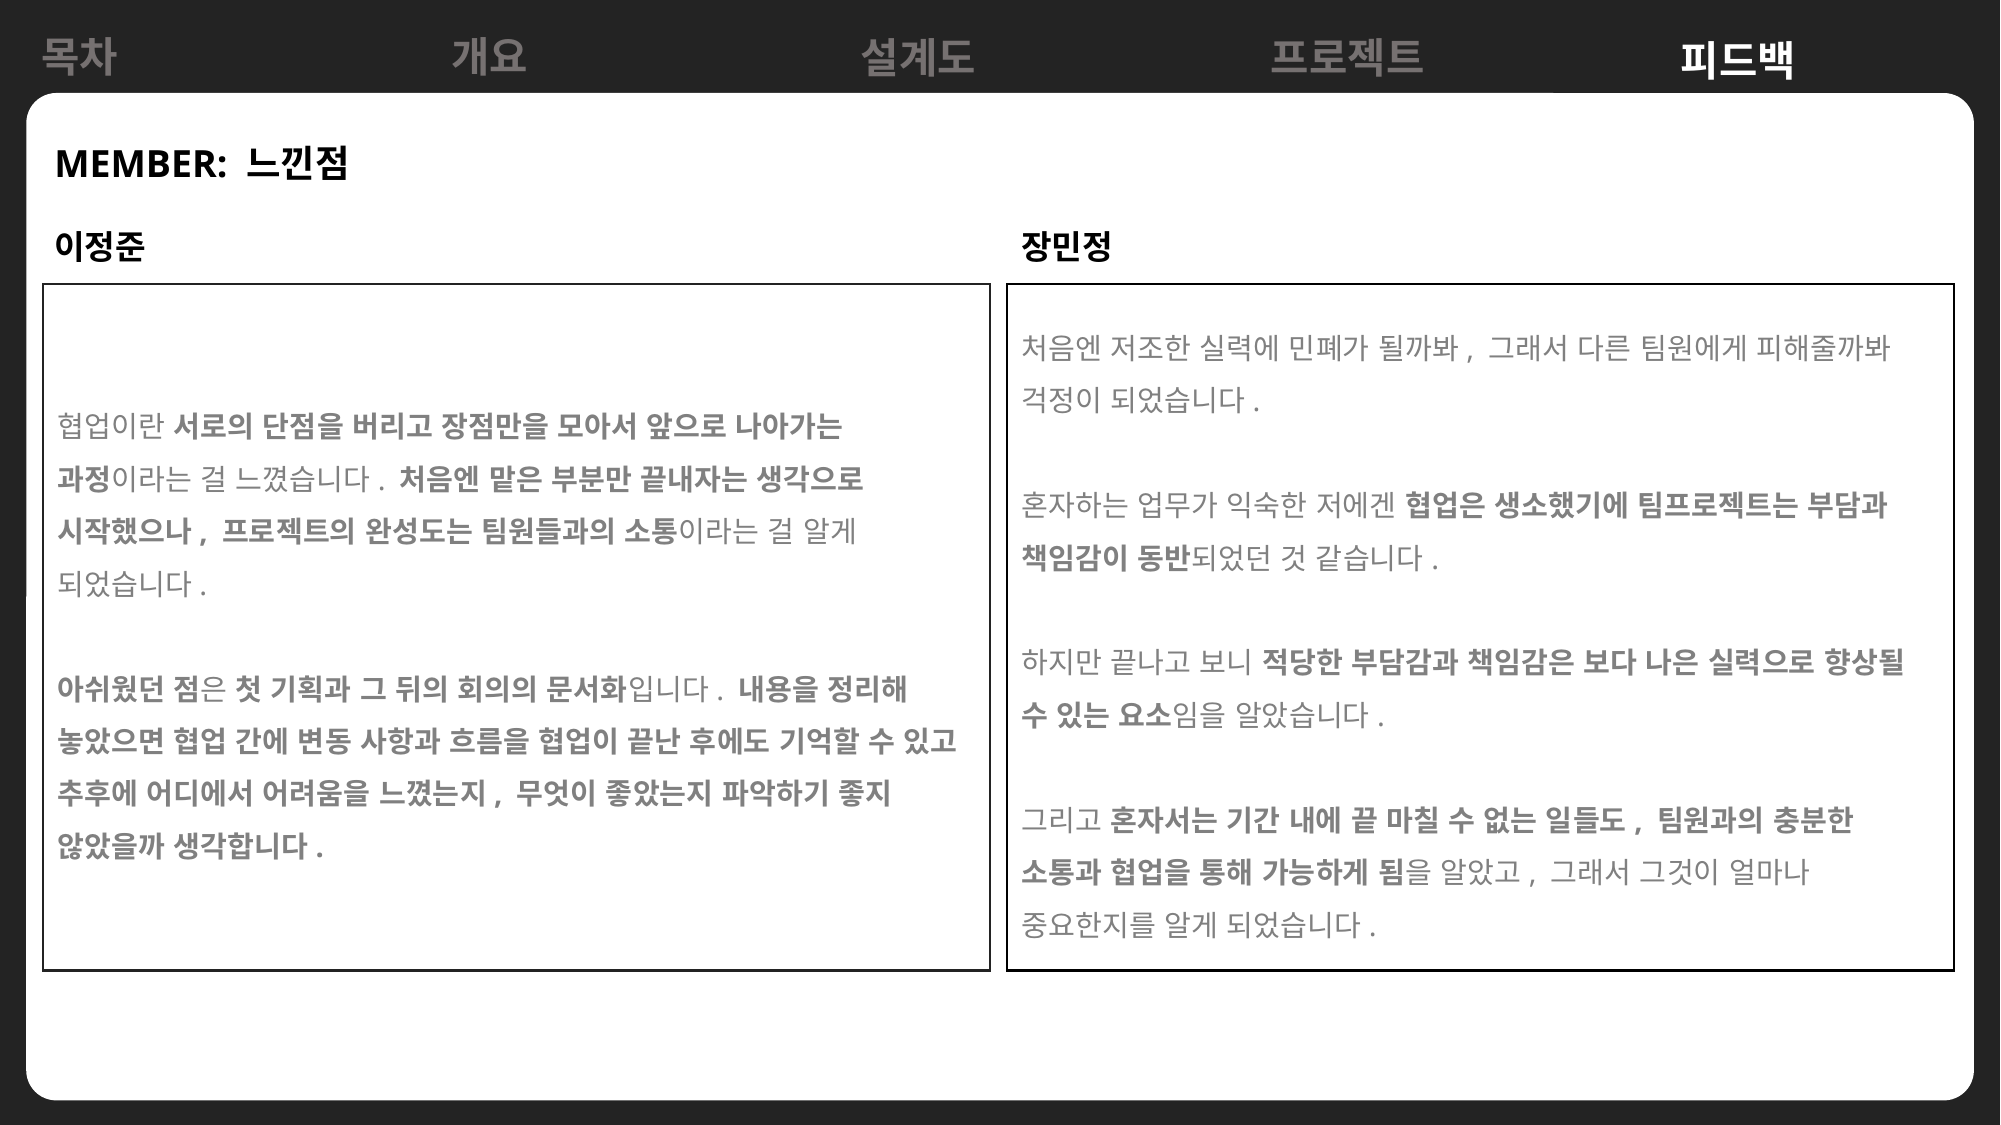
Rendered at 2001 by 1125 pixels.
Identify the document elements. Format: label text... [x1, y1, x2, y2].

text_box 개요 [436, 22, 745, 88]
text_box 목차 [26, 22, 335, 88]
text_box 김은영 [25, 91, 1975, 1102]
text_box 피드백 [1666, 27, 1974, 93]
text_box 협업이란 서로의 단점을 버리고 장점만을 모아서 앞으로 나아가는 과정이라는 걸 느꼈습니다. 처음엔 맡은 부분만 끝내자는 생각으로 시작했으나, 프로젝트의 완성도는 팀원들과의 소통이라는 걸 알게 되었습니다. 아쉬웠던 점은 첫 기획과 그 뒤의 회의의 문서화입니다. 내용을 정리해 놓았으면 협업 간에 변동 사항과 흐름을 협업이 끝난 후에도 기억할 수 있고 추후에 어디에서 어려움을 느꼈는지, 무엇이 좋았는지 파악하기 좋지 않았을까 생각합니다. [42, 283, 991, 972]
text_box 장민정 [1006, 218, 1424, 274]
text_box 이정준 [39, 218, 457, 274]
text_box 프로젝트 [1256, 24, 1564, 90]
text_box MEMBER: 느낀점 [39, 132, 756, 193]
text_box 설계도 [846, 24, 1154, 90]
text_box 처음엔 저조한 실력에 민폐가 될까봐, 그래서 다른 팀원에게 피해줄까봐 걱정이 되었습니다. 혼자하는 업무가 익숙한 저에겐 협업은 생소했기에 팀프로젝트는 부담과 책임감이 동반되었던 것 같습니다. 하지만 끝나고 보니 적당한 부담감과 책임감은 보다 나은 실력으로 향상될 수 있는 요소임을 알았습니다. 그리고 혼자서는 기간 내에 끝 마칠 수 없는 일들도, 팀원과의 충분한 소통과 협업을 통해 가능하게 됨을 알았고, 그래서 그것이 얼마나 중요한지를 알게 되었습니다. [1006, 283, 1955, 972]
